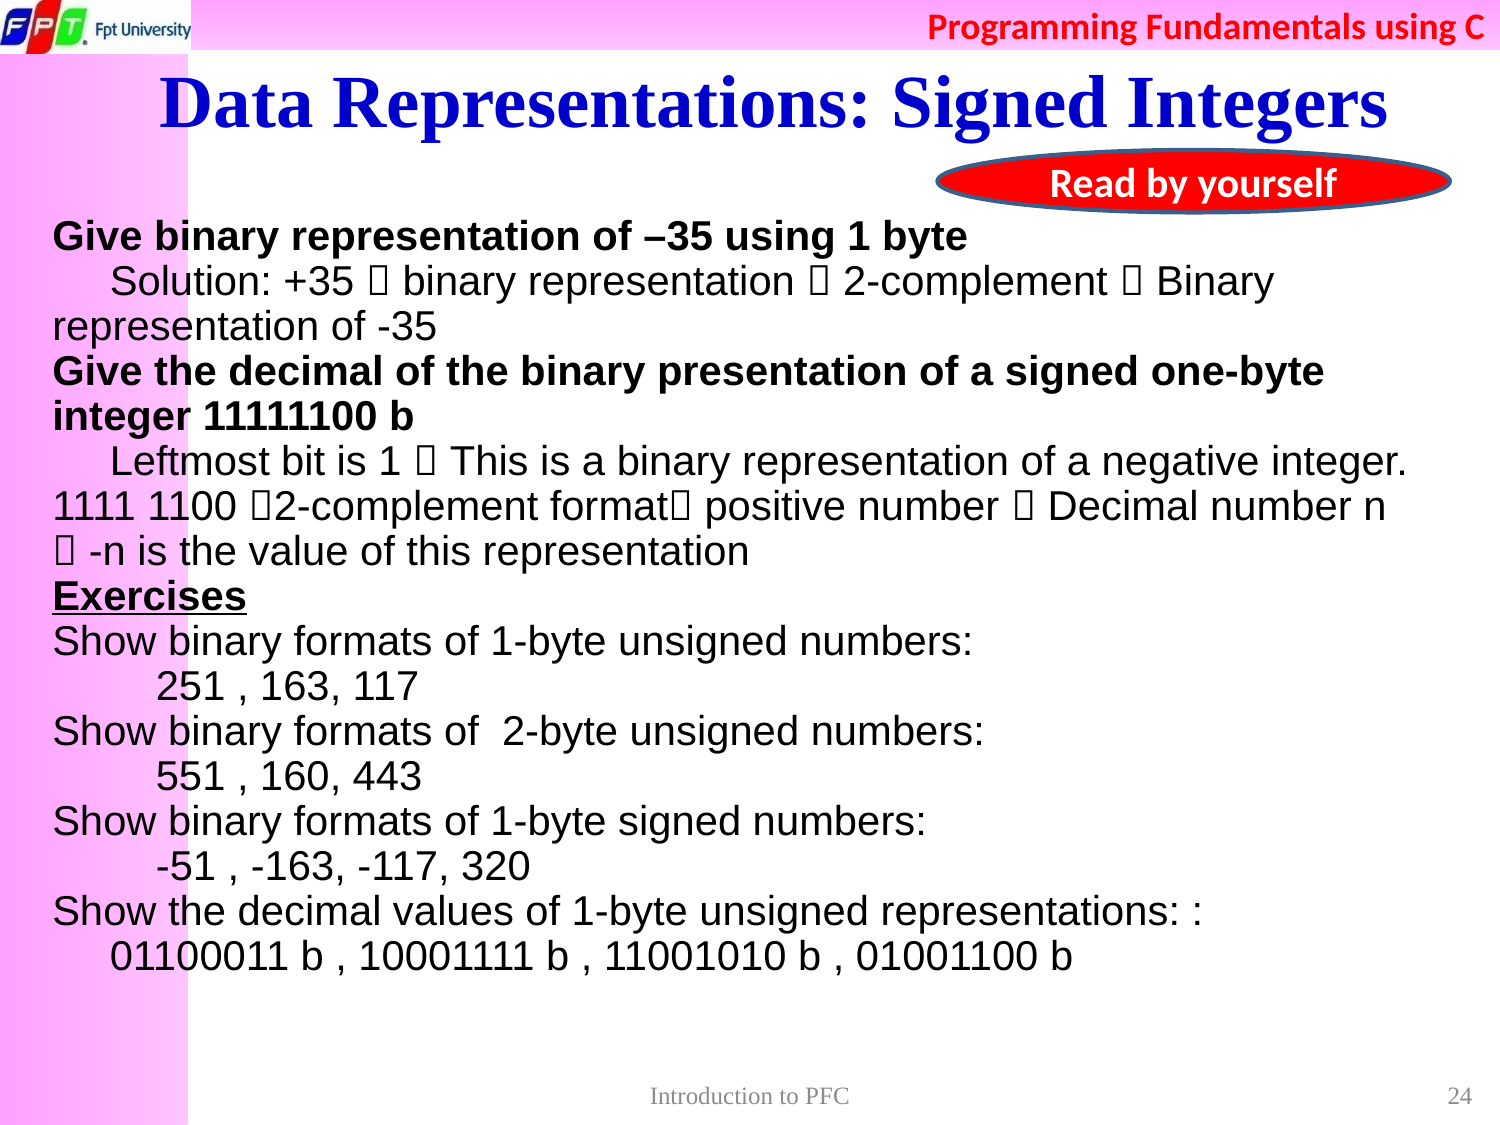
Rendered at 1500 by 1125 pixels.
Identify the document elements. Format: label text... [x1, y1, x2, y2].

picture [0, 0, 191, 54]
slide_number 24 [1137, 1074, 1488, 1116]
text_box Read by yourself [935, 147, 1452, 215]
title Data Representations: Signed Integers [125, 45, 1425, 150]
text_box Give binary representation of –35 using 1 byte Solution: +35  binary representation  2-complement  Binary representation of -35 Give the decimal of the binary presentation of a signed one-byte integer 11111100 b Leftmost bit is 1  This is a binary representation of a negative integer. 1111 1100 2-complement format positive number  Decimal number n  -n is the value of this representation Exercises Show binary formats of 1-byte unsigned numbers: 251 , 163, 117 Show binary formats of 2-byte unsigned numbers: 551 , 160, 443 Show binary formats of 1-byte signed numbers: -51 , -163, -117, 320 Show the decimal values of 1-byte unsigned representations: : 01100011 b , 10001111 b , 11001010 b , 01001100 b [37, 207, 1438, 987]
footer Introduction to PFC [512, 1074, 988, 1116]
